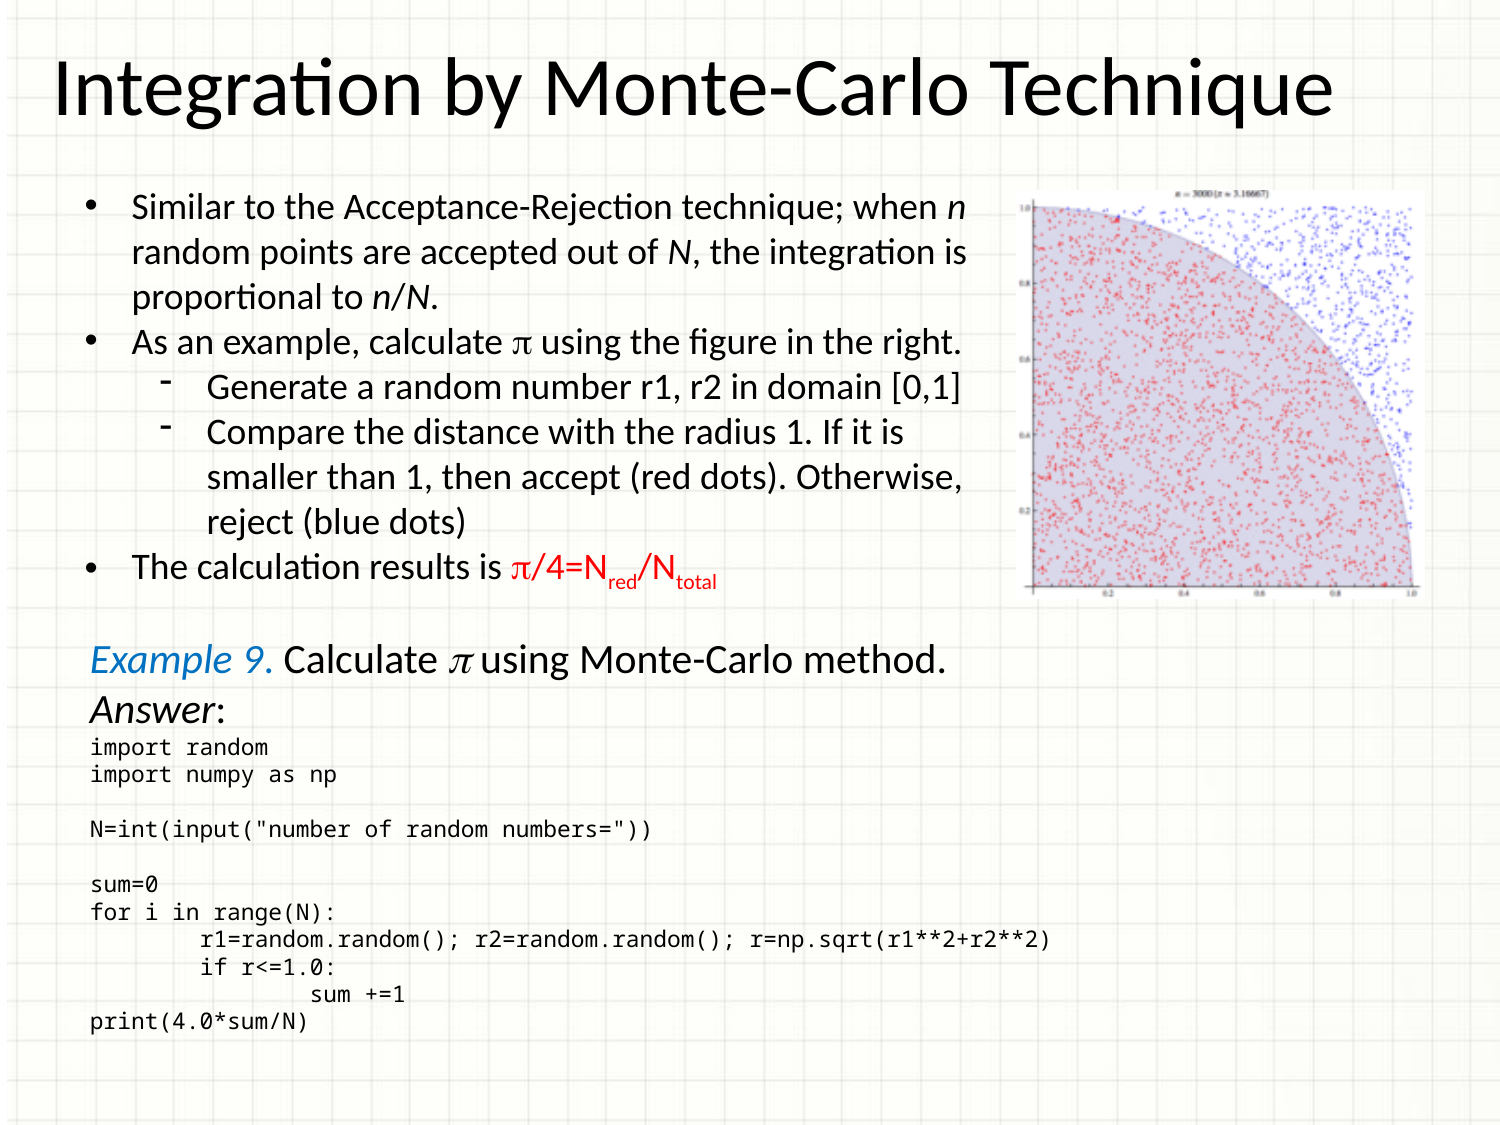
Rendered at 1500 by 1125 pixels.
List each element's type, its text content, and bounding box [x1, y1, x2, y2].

text_box Integration by Monte-Carlo Technique [37, 24, 1425, 200]
text_box Answer: import random import numpy as np N=int(input("number of random numbers=")) sum=0 for i in range(N): r1=random.random(); r2=random.random(); r=np.sqrt(r1**2+r2**2) if r<=1.0: sum +=1 print(4.0*sum/N) [74, 674, 1425, 1042]
text_box Similar to the Acceptance-Rejection technique; when n random points are accepted out of N, the integration is proportional to n/N. As an example, calculate p using the figure in the right. Generate a random number r1, r2 in domain [0,1] Compare the distance with the radius 1. If it is smaller than 1, then accept (red dots). Otherwise, reject (blue dots) The calculation results is p/4=Nred/Ntotal [69, 174, 988, 601]
text_box Example 9. Calculate p using Monte-Carlo method. [74, 624, 1413, 674]
picture [7, 0, 1500, 1125]
